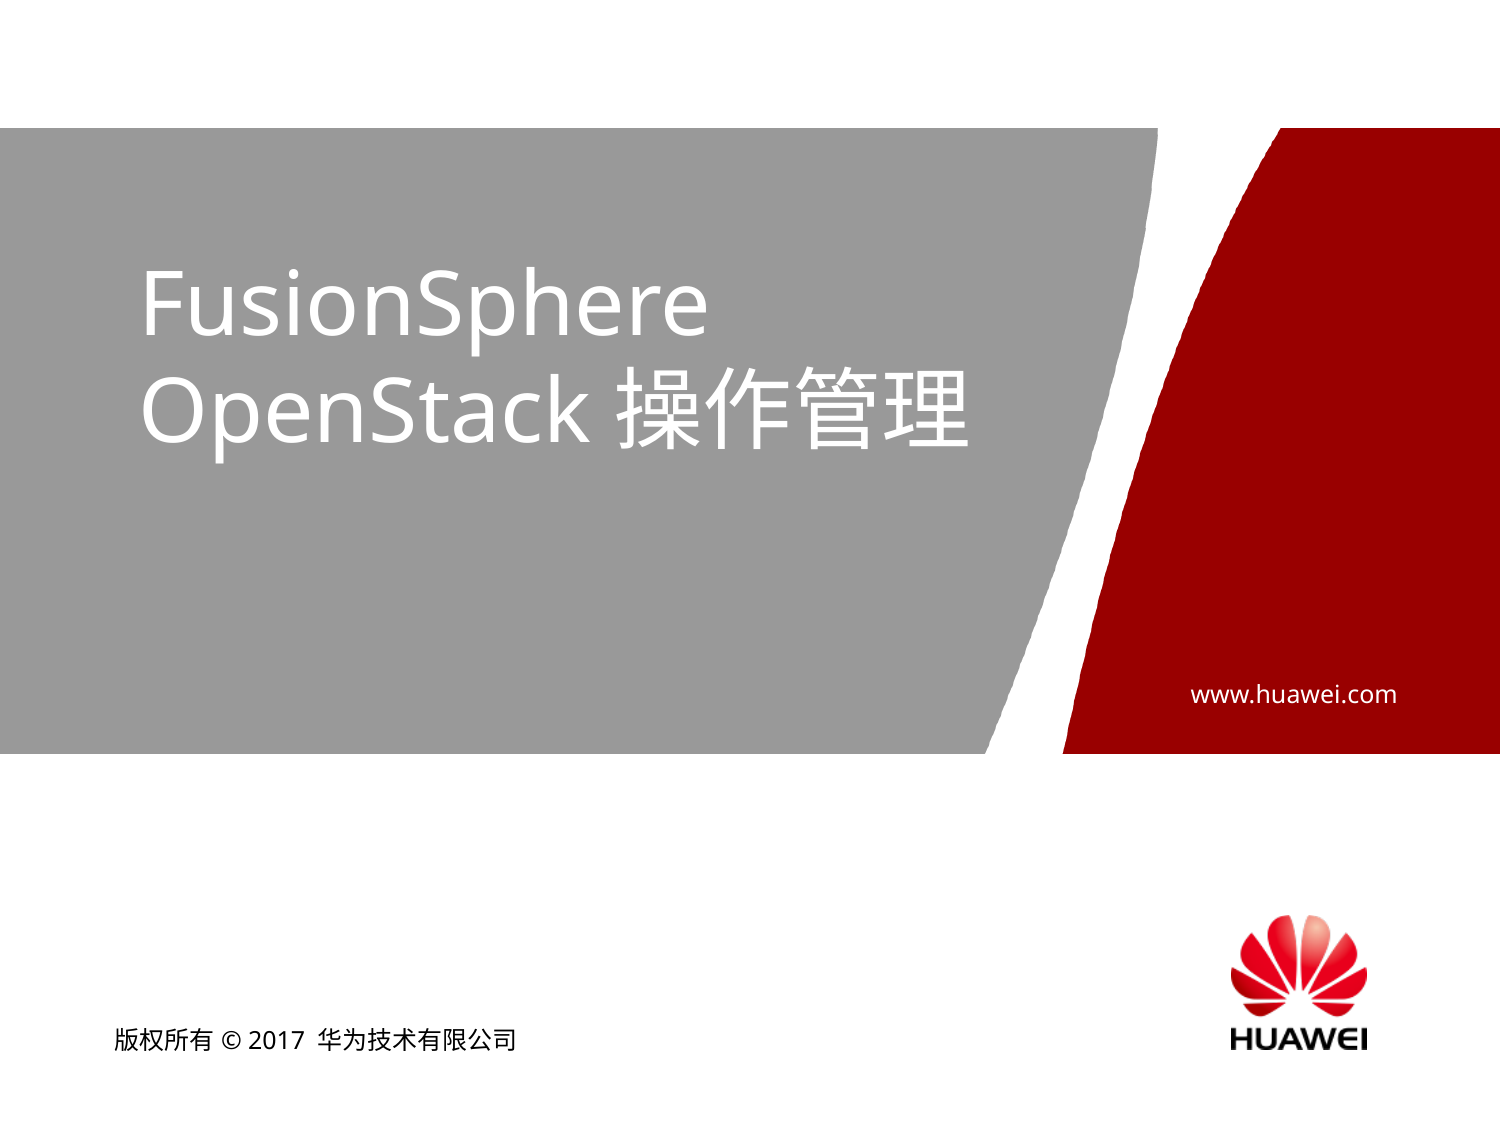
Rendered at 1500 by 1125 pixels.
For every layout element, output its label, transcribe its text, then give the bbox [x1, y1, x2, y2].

picture [0, 128, 1500, 754]
title FusionSphere OpenStack操作管理 [123, 232, 1111, 475]
picture [1231, 915, 1367, 1050]
